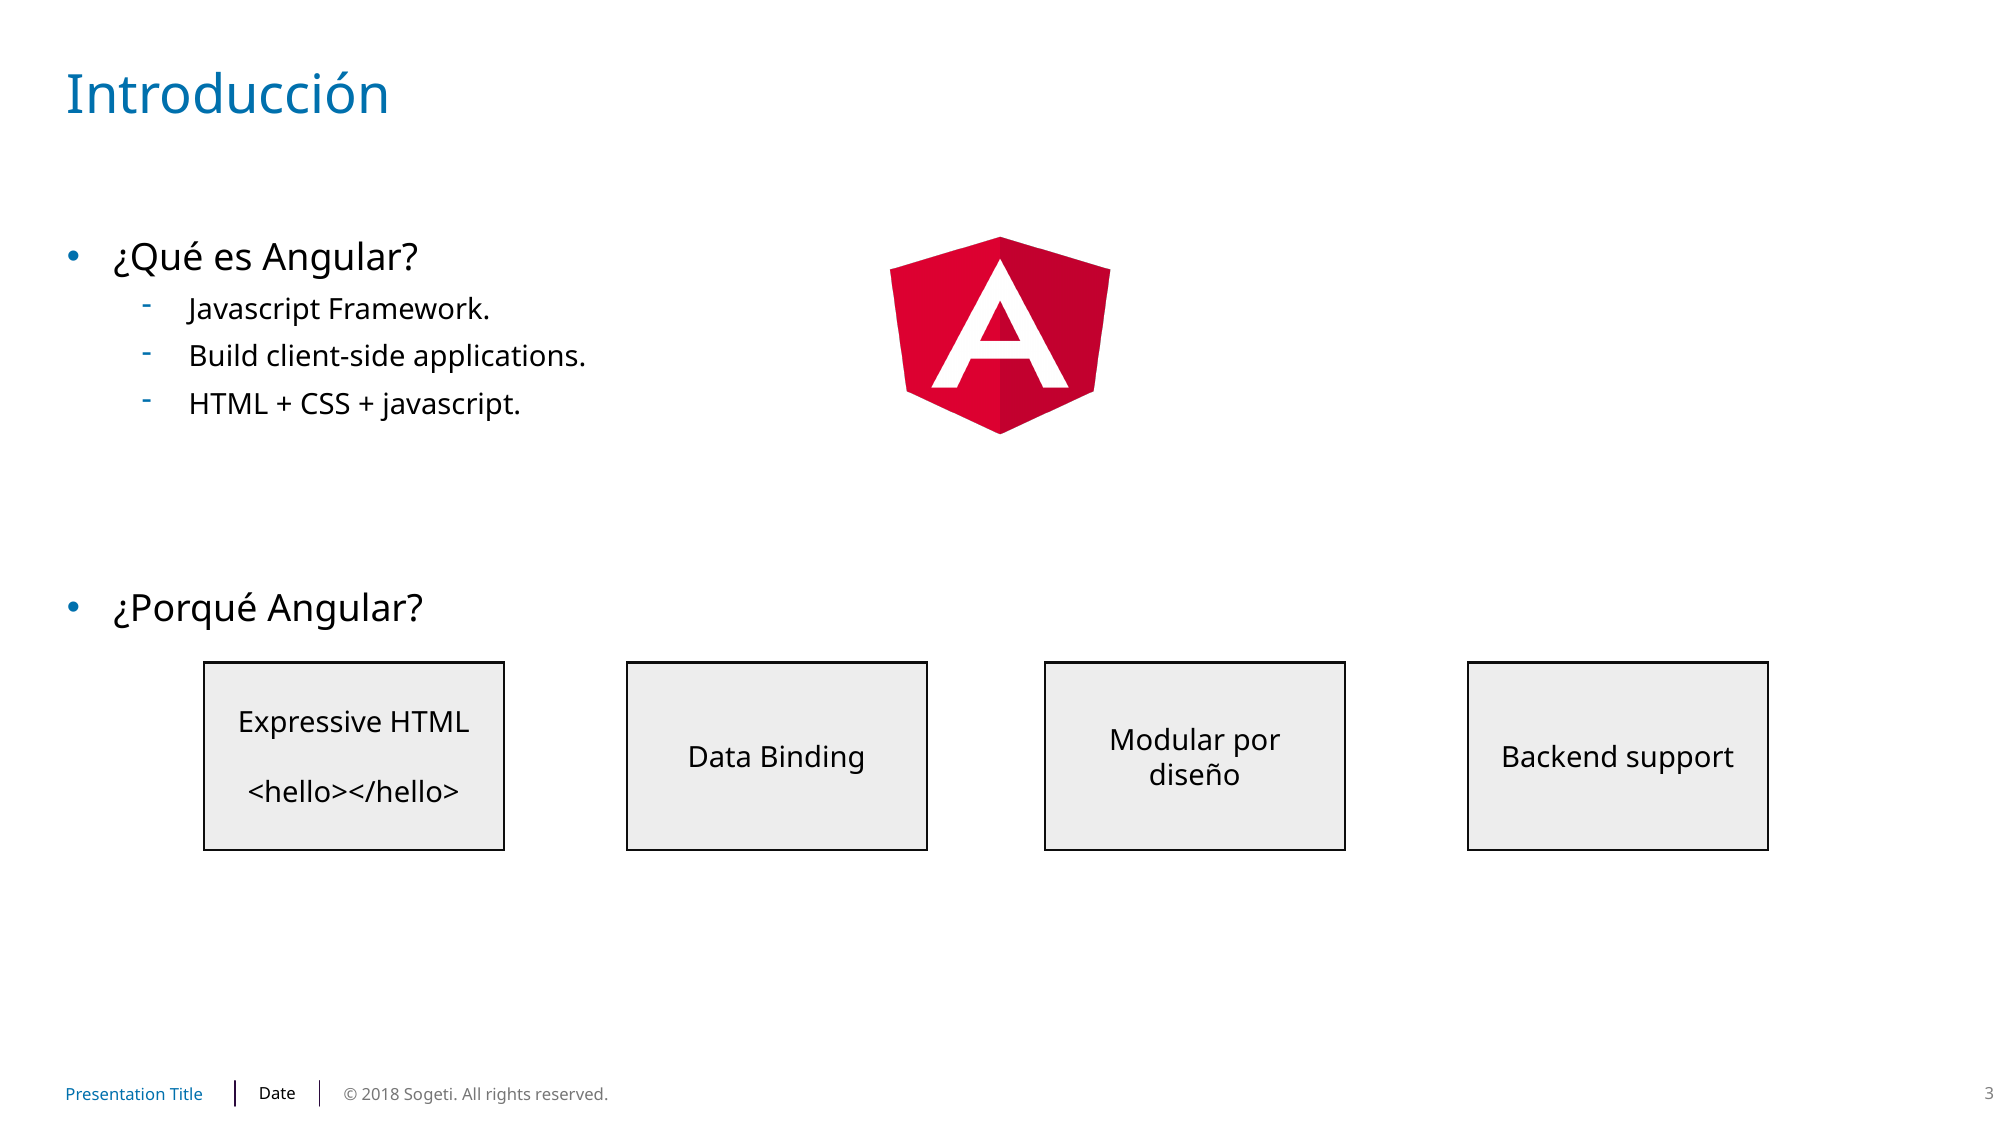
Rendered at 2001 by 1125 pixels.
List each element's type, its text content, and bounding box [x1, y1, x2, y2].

text_box Expressive HTML <hello></hello> [203, 661, 505, 851]
text_box Backend support [1467, 661, 1769, 851]
text_box Modular por diseño [1044, 661, 1346, 851]
title Introducción [66, 66, 1850, 208]
list ¿Qué es Angular? Javascript Framework. Build client-side applications. HTML + CSS + javascript. ¿Porqué Angular? [66, 231, 1933, 1059]
picture [852, 207, 1148, 454]
text_box Data Binding [626, 661, 928, 851]
